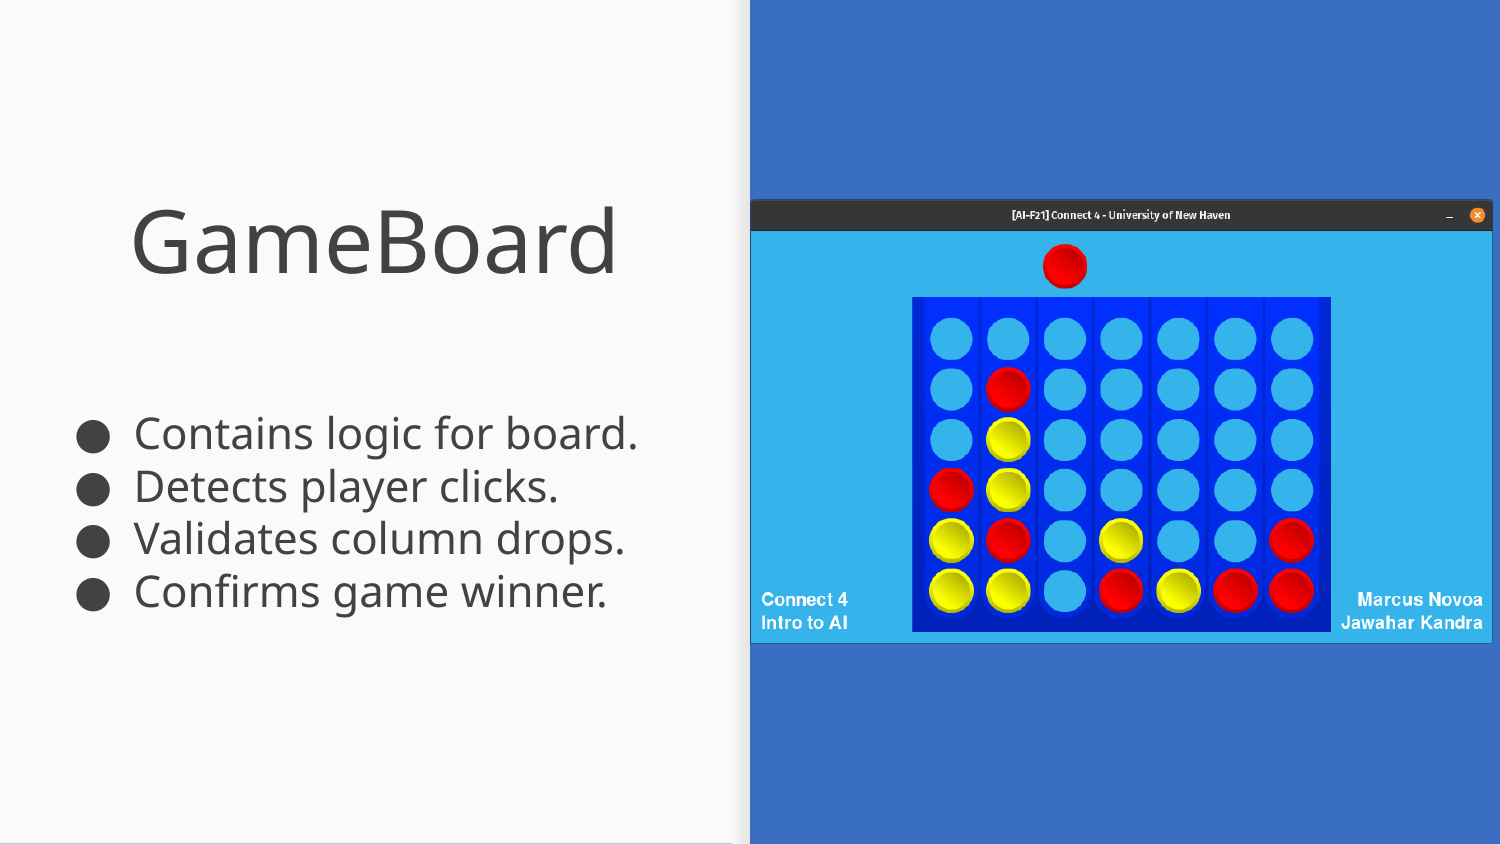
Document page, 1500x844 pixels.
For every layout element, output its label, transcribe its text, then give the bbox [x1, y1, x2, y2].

subtitle Contains logic for board. Detects player clicks. Validates column drops. Confirms game winner. [43, 390, 708, 800]
picture [749, 199, 1494, 645]
title GameBoard [43, 171, 708, 388]
